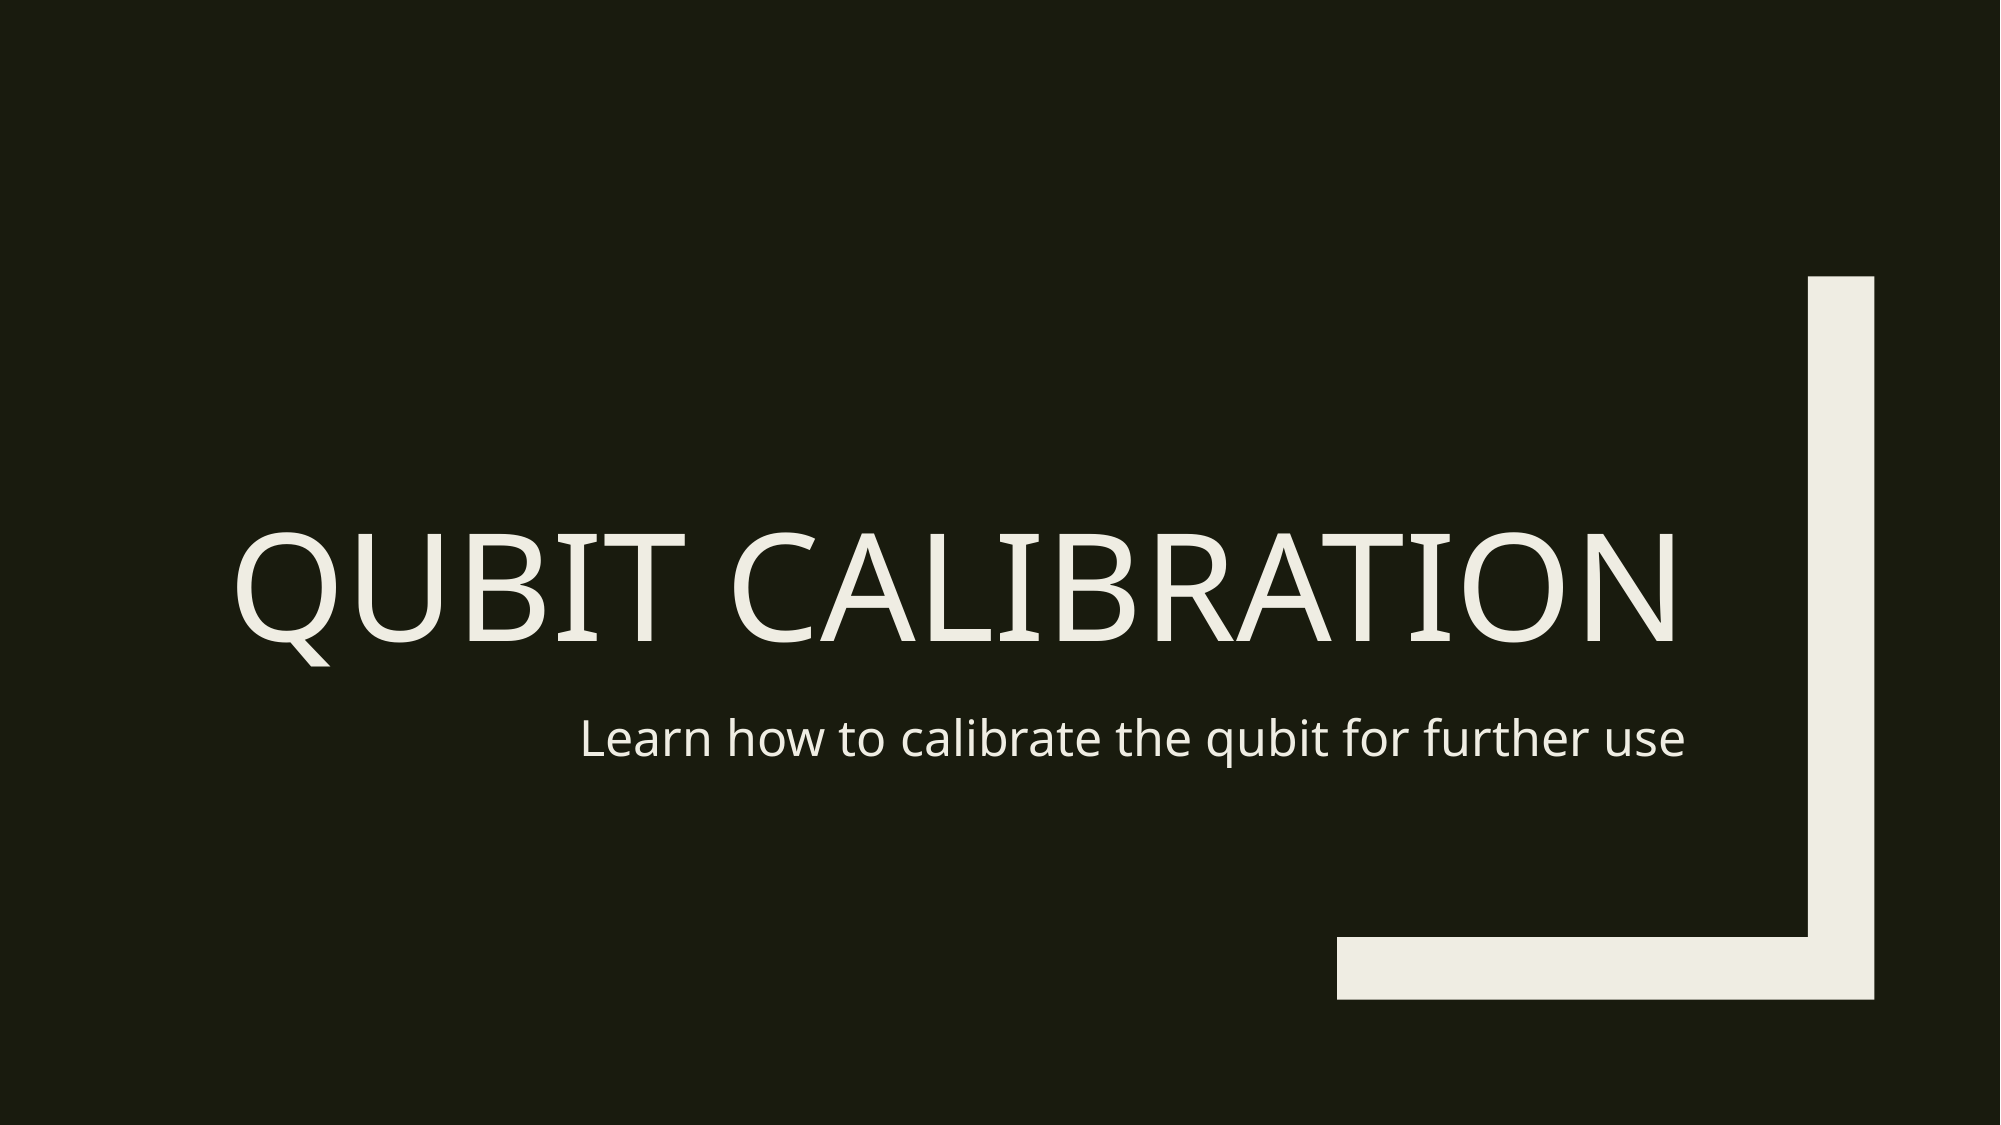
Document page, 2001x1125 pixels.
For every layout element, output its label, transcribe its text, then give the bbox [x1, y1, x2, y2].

title Qubit Calibration [125, 213, 1703, 682]
list Learn how to calibrate the qubit for further use [125, 691, 1703, 880]
